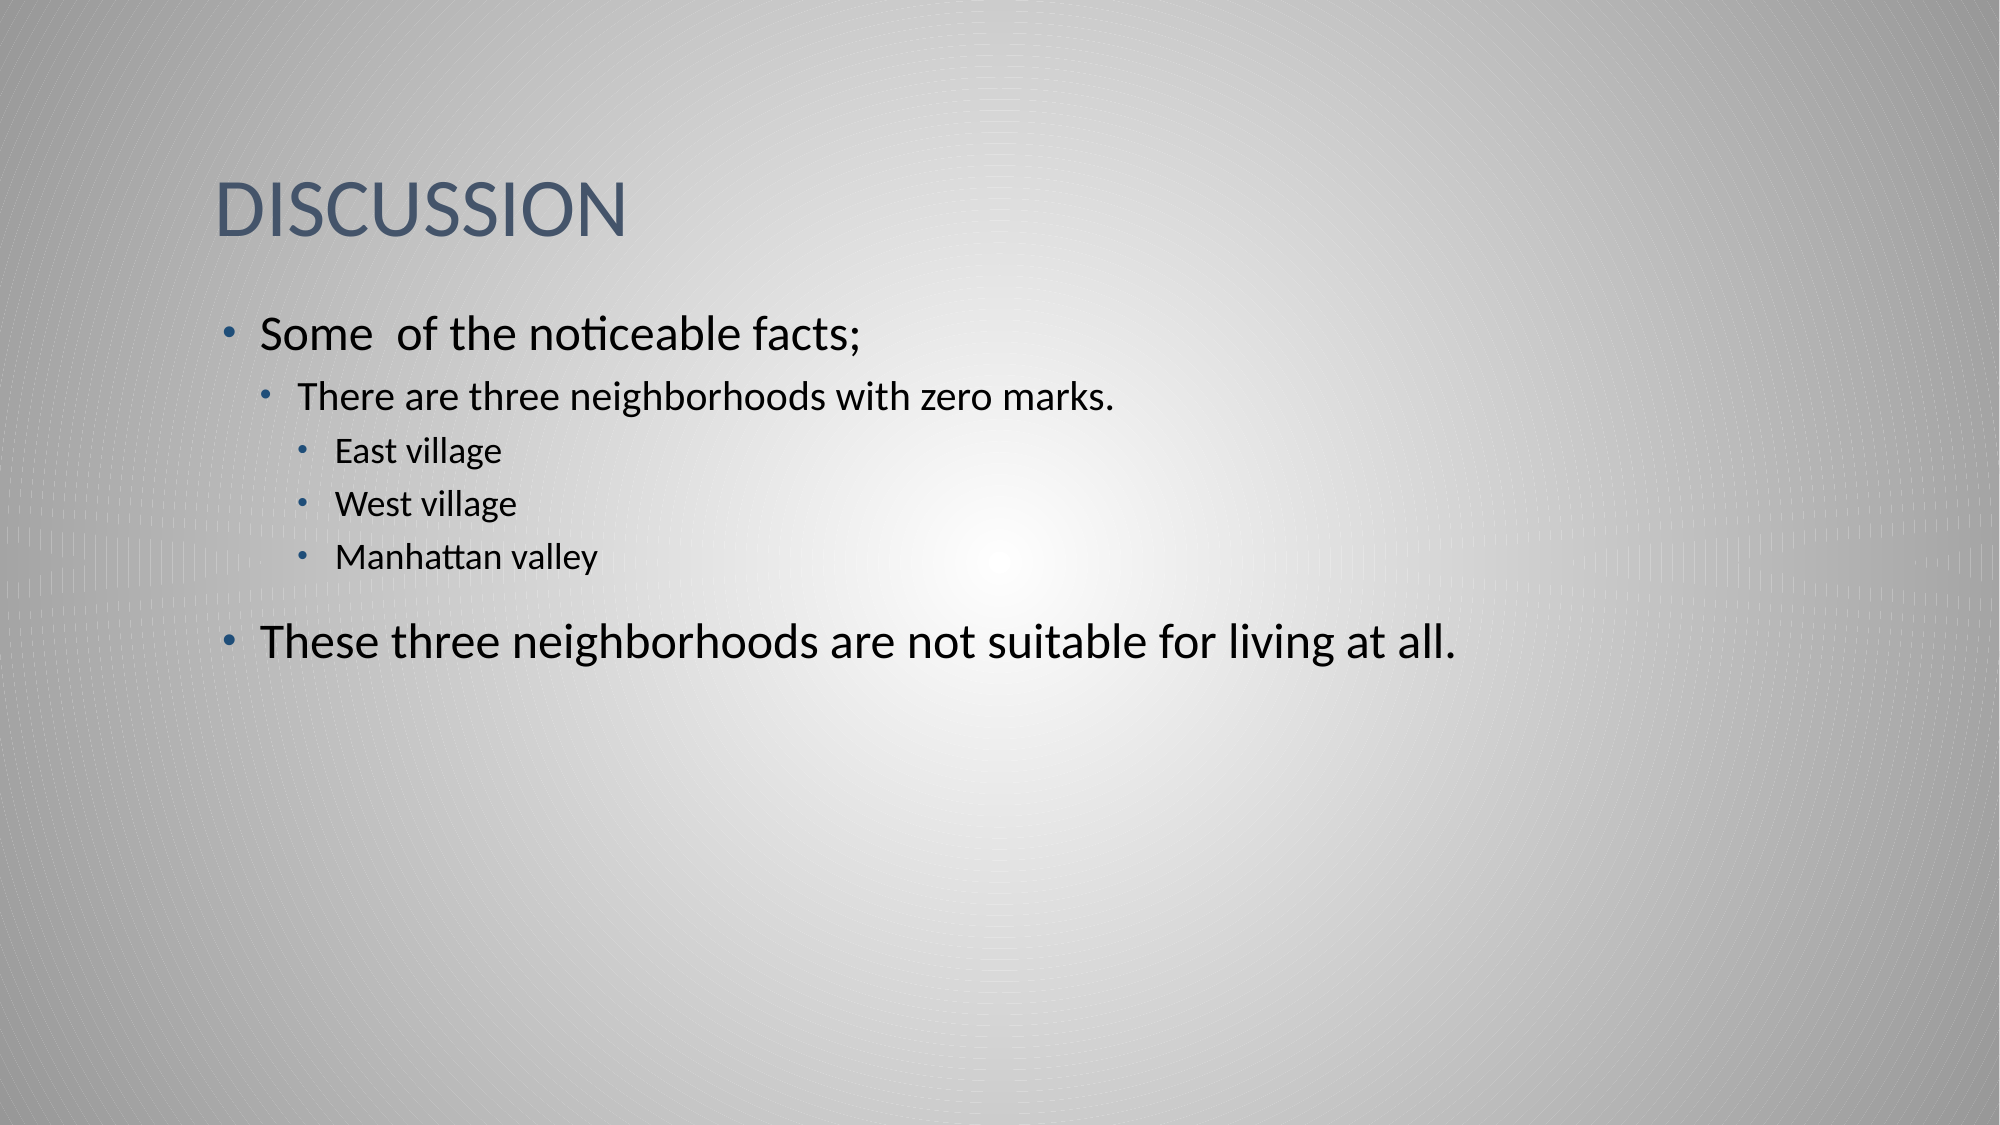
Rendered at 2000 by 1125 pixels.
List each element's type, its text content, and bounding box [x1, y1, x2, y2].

title DISCUSSION [199, 45, 1800, 263]
list Some of the noticeable facts; There are three neighborhoods with zero marks. East village West village Manhattan valley These three neighborhoods are not suitable for living at all. [199, 299, 1800, 1013]
